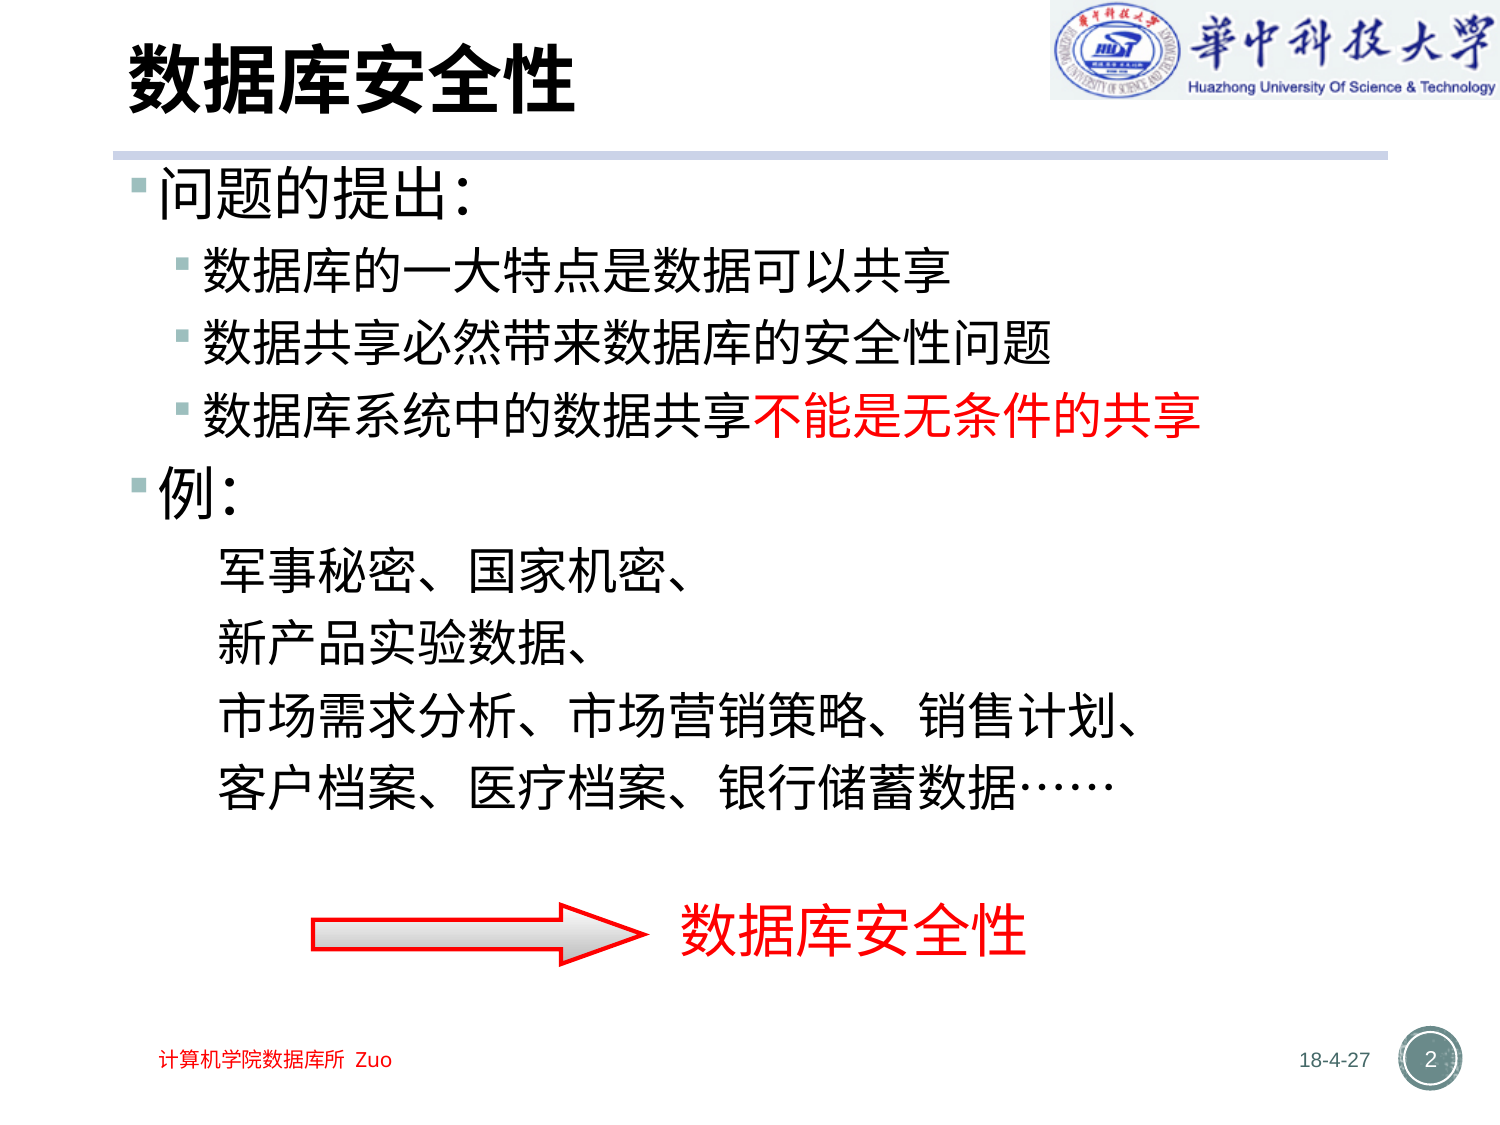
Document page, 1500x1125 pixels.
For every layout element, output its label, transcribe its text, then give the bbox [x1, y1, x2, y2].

title 数据库安全性 [112, 19, 1388, 148]
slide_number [983, 1028, 1386, 1089]
slide_number 2 [313, 881, 1128, 977]
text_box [315, 883, 1127, 974]
picture [1050, 0, 1500, 100]
list 问题的提出： 数据库的一大特点是数据可以共享 数据共享必然带来数据库的安全性问题 数据库系统中的数据共享不能是无条件的共享 例： 军事秘密、国家机密、 新产品实验数据、 市场需求分析、市场营销策略、销售计划、 客户档案、医疗档案、银行储蓄数据…… [112, 149, 1388, 1013]
slide_number 2 [1391, 1028, 1471, 1089]
